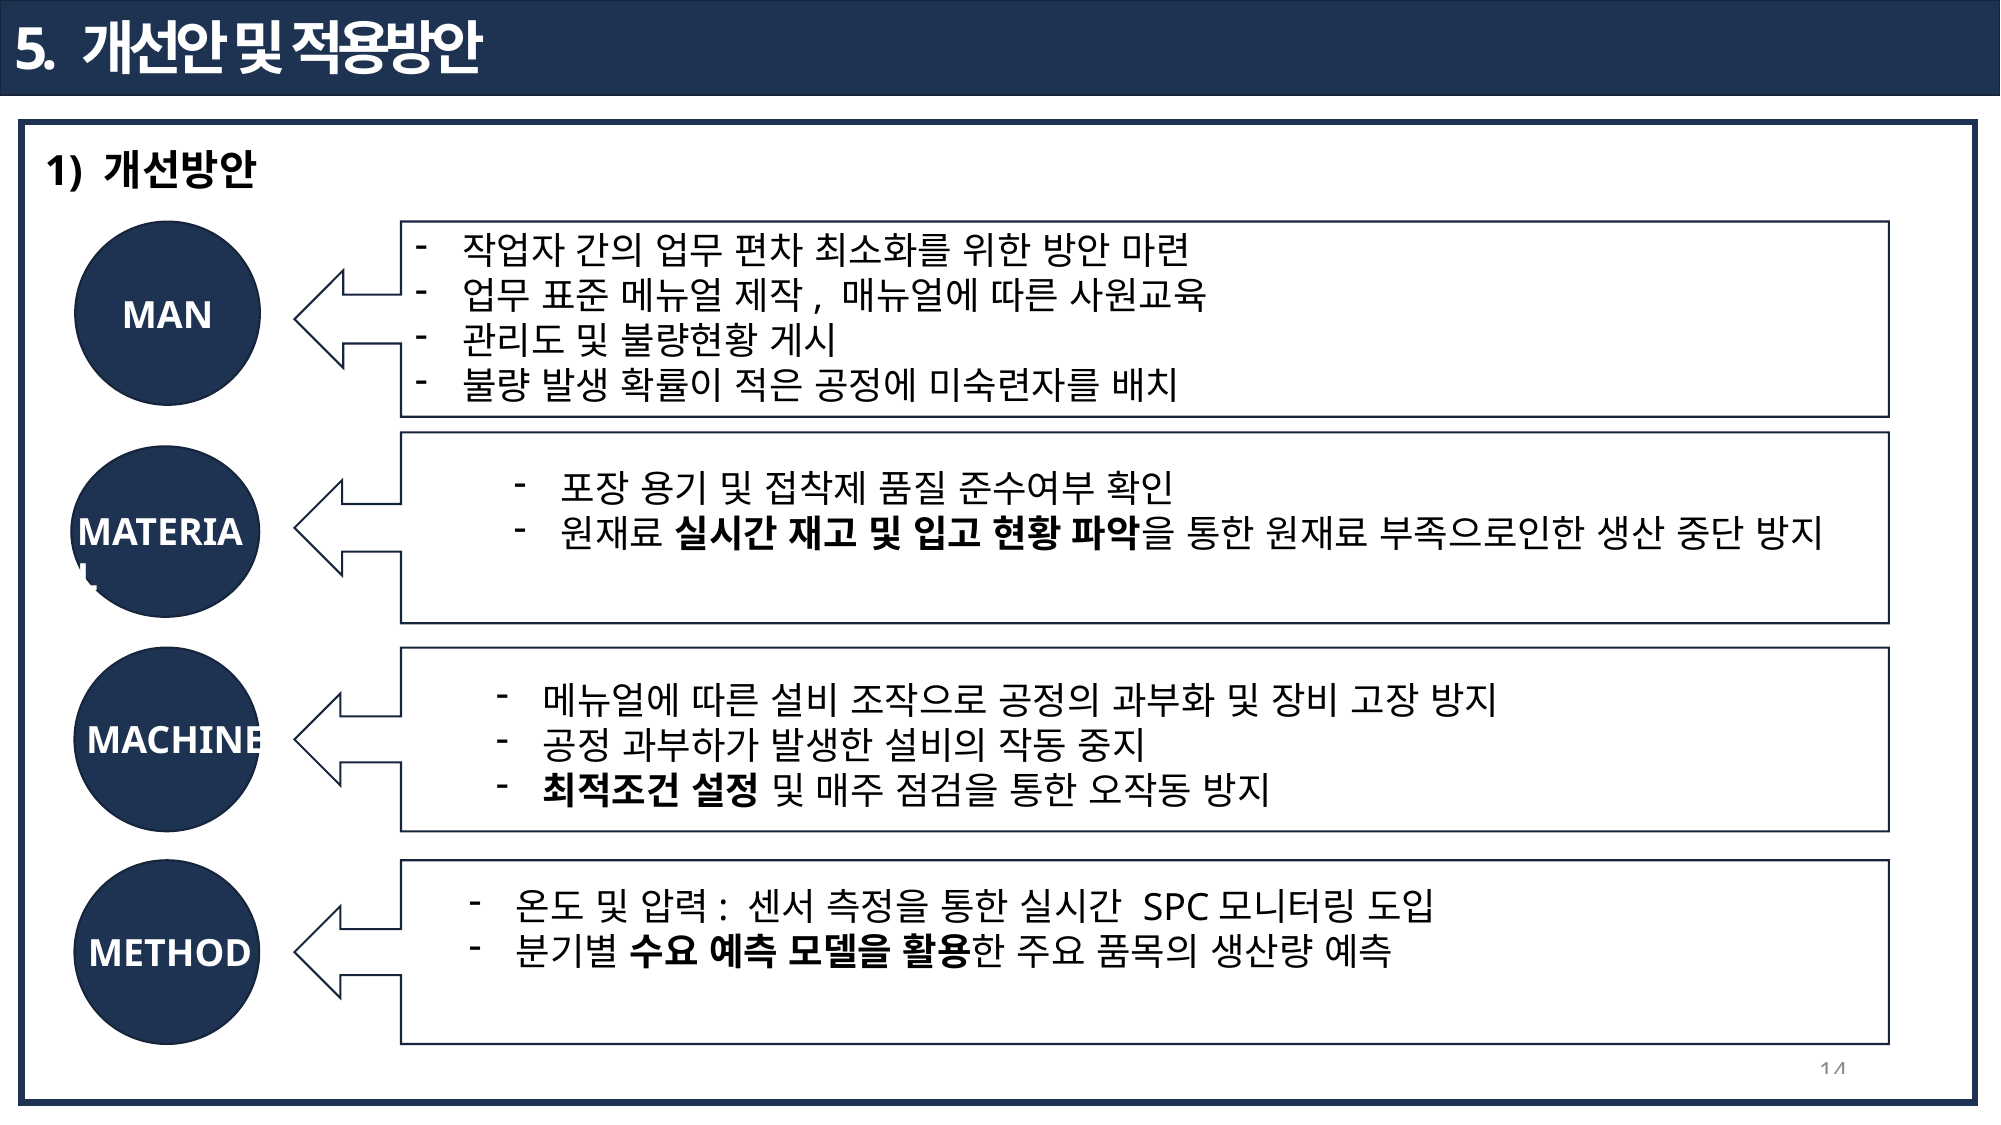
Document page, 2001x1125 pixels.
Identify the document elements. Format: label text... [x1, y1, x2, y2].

text_box [76, 445, 254, 500]
text_box 포장 용기 및 접착제 품질 준수여부 확인 원재료 실시간 재고 및 입고 현황 파악을 통한 원재료 부족으로인한 생산 중단 방지 [499, 457, 1841, 608]
text_box [78, 982, 256, 1046]
text_box [292, 220, 1890, 418]
text_box [0, 0, 2000, 96]
text_box [292, 646, 1890, 833]
slide_number 14 [1412, 1046, 1863, 1103]
text_box METHOD [73, 921, 278, 982]
text_box [78, 769, 256, 833]
text_box 온도 및 압력: 센서 측정을 통한 실시간 SPC모니터링 도입 분기별 수요 예측 모델을 활용한 주요 품목의 생산량 예측 [454, 875, 1452, 981]
text_box MATERIAL [62, 500, 278, 606]
text_box [1690, 1073, 1989, 1125]
text_box [78, 646, 256, 709]
text_box 5. 개선안 및 적용방안 [0, 4, 1002, 90]
text_box 메뉴얼에 따른 설비 조작으로 공정의 과부화 및 장비 고장 방지 공정 과부하가 발생한 설비의 작동 중지 최적조건 설정 및 매주 점검을 통한 오작동 방지 [481, 669, 1515, 819]
text_box [78, 859, 255, 921]
text_box 1) 개선방안 [29, 136, 917, 201]
text_box [21, 121, 1976, 1104]
text_box [292, 859, 1890, 1046]
text_box MAN [74, 220, 261, 406]
text_box [292, 431, 1890, 625]
text_box [117, 606, 214, 618]
text_box 작업자 간의 업무 편차 최소화를 위한 방안 마련 업무 표준 메뉴얼 제작, 매뉴얼에 따른 사원교육 관리도 및 불량현황 게시 불량 발생 확률이 적은 공정에 미숙련자를 배치 [400, 219, 1462, 415]
text_box MACHINE [71, 709, 295, 769]
